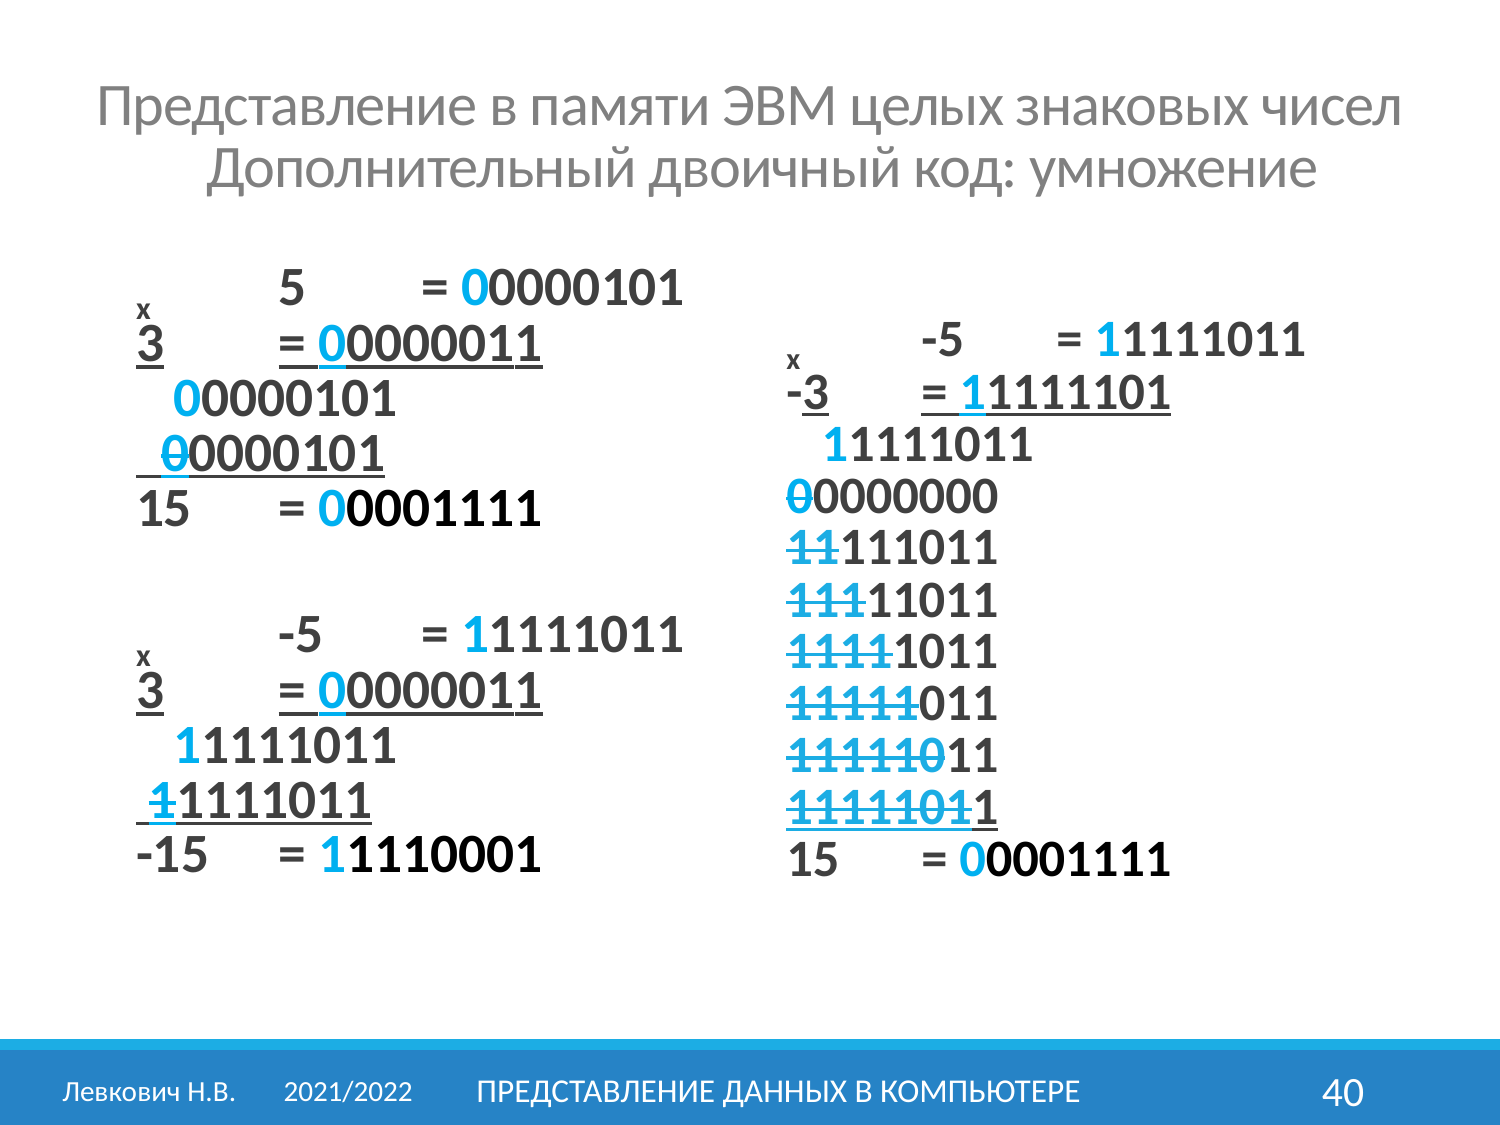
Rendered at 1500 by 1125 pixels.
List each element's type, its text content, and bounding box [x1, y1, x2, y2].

slide_number 40 [1218, 1059, 1380, 1120]
footer Представление данных в компьютере [453, 1059, 1105, 1120]
text_box x -5 = 11111011 -3 = 11111101 11111011 00000000 11111011 11111011 11111011 11111011 11111011 11111011 15 = 00001111 [785, 255, 1430, 963]
text_box Представление в памяти ЭВМ целых знаковых чисел Дополнительный двоичный код: умножение [41, 78, 1459, 198]
list x 5 = 00000101 3 = 00000011 00000101 00000101 15 = 00001111 x -5 = 11111011 3 = 00000011 11111011 11111011 -15 = 11110001 [135, 255, 780, 963]
slide_number Левкович Н.В. 2021/2022 [47, 1059, 440, 1120]
